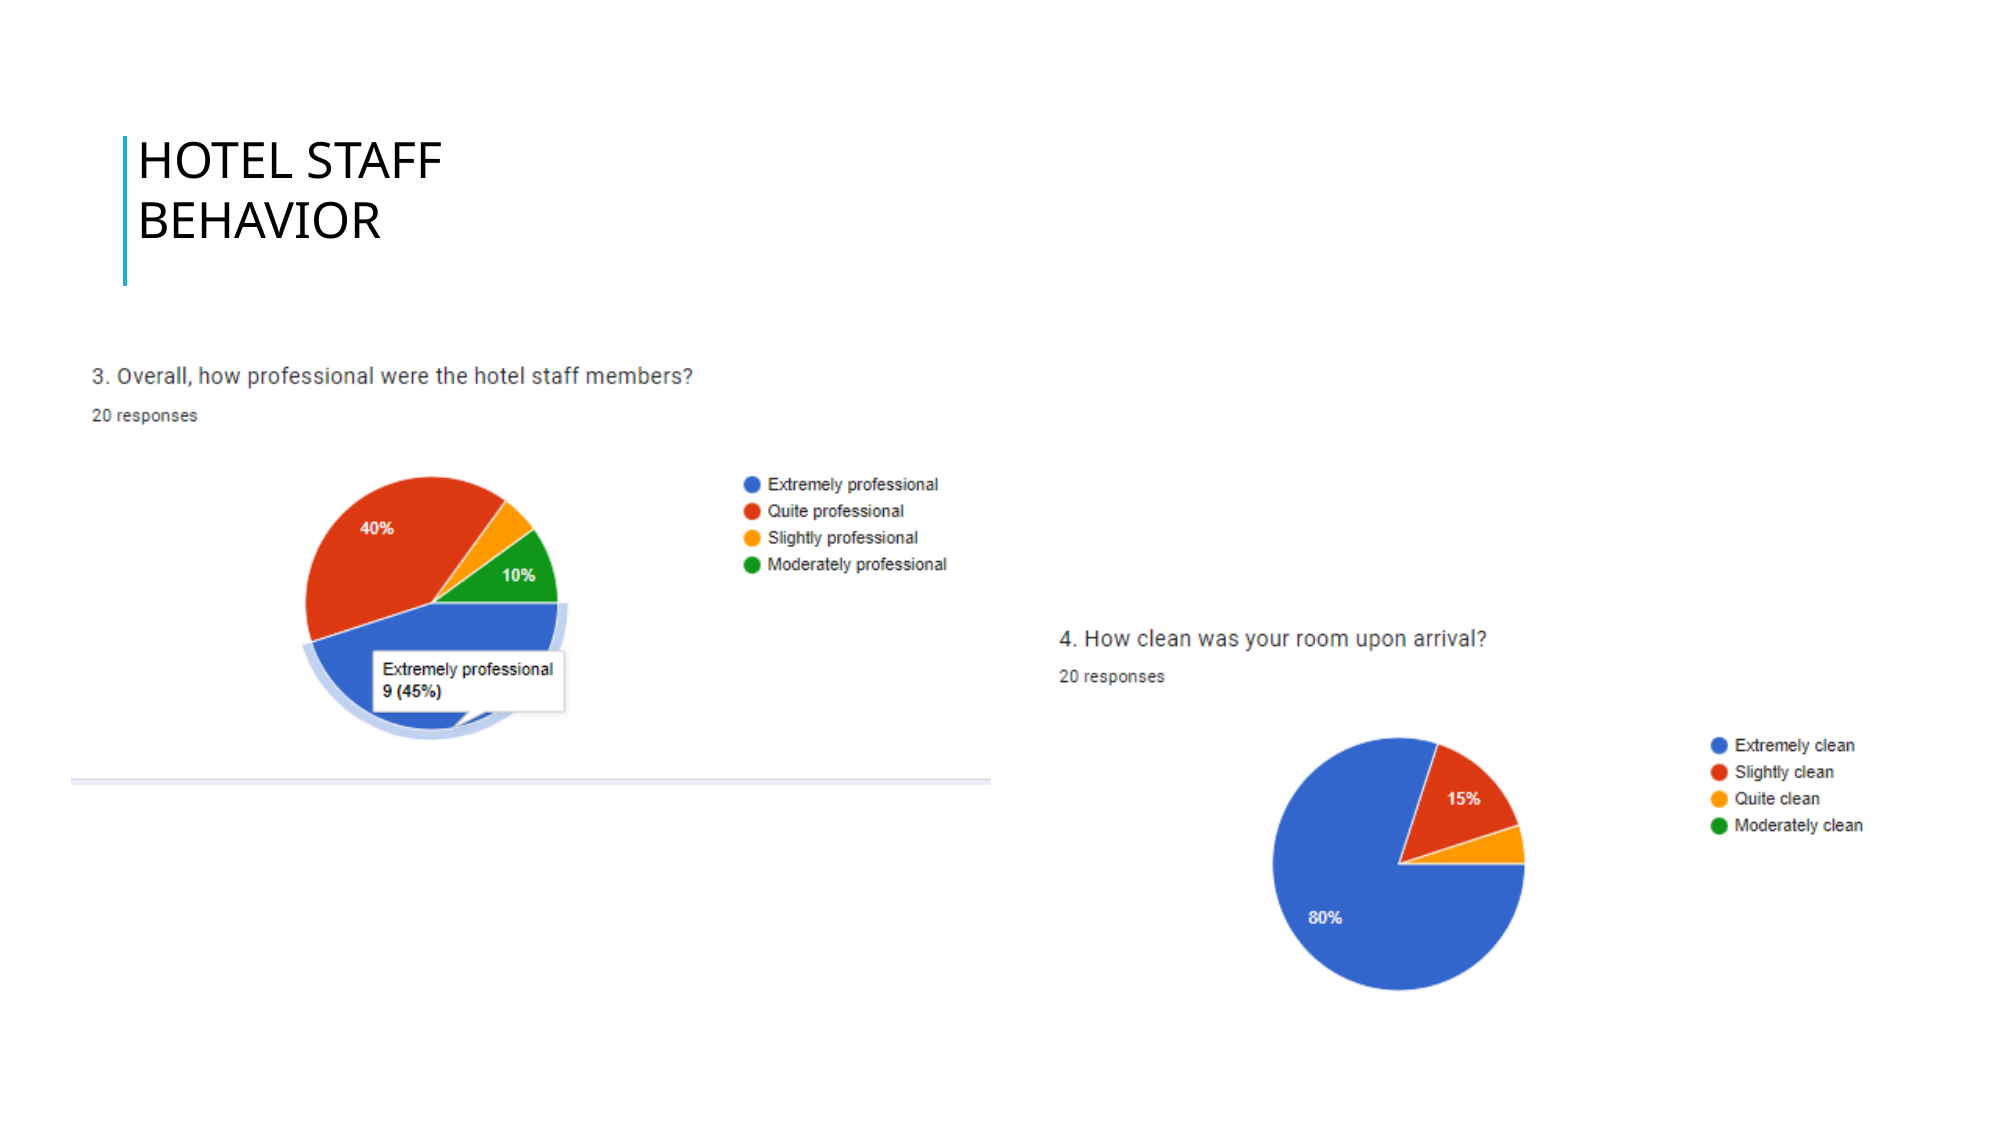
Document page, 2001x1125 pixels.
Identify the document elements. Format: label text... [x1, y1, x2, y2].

text_box HOTEL STAFF BEHAVIOR [122, 120, 689, 256]
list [70, 345, 991, 785]
picture [1032, 609, 1959, 1033]
